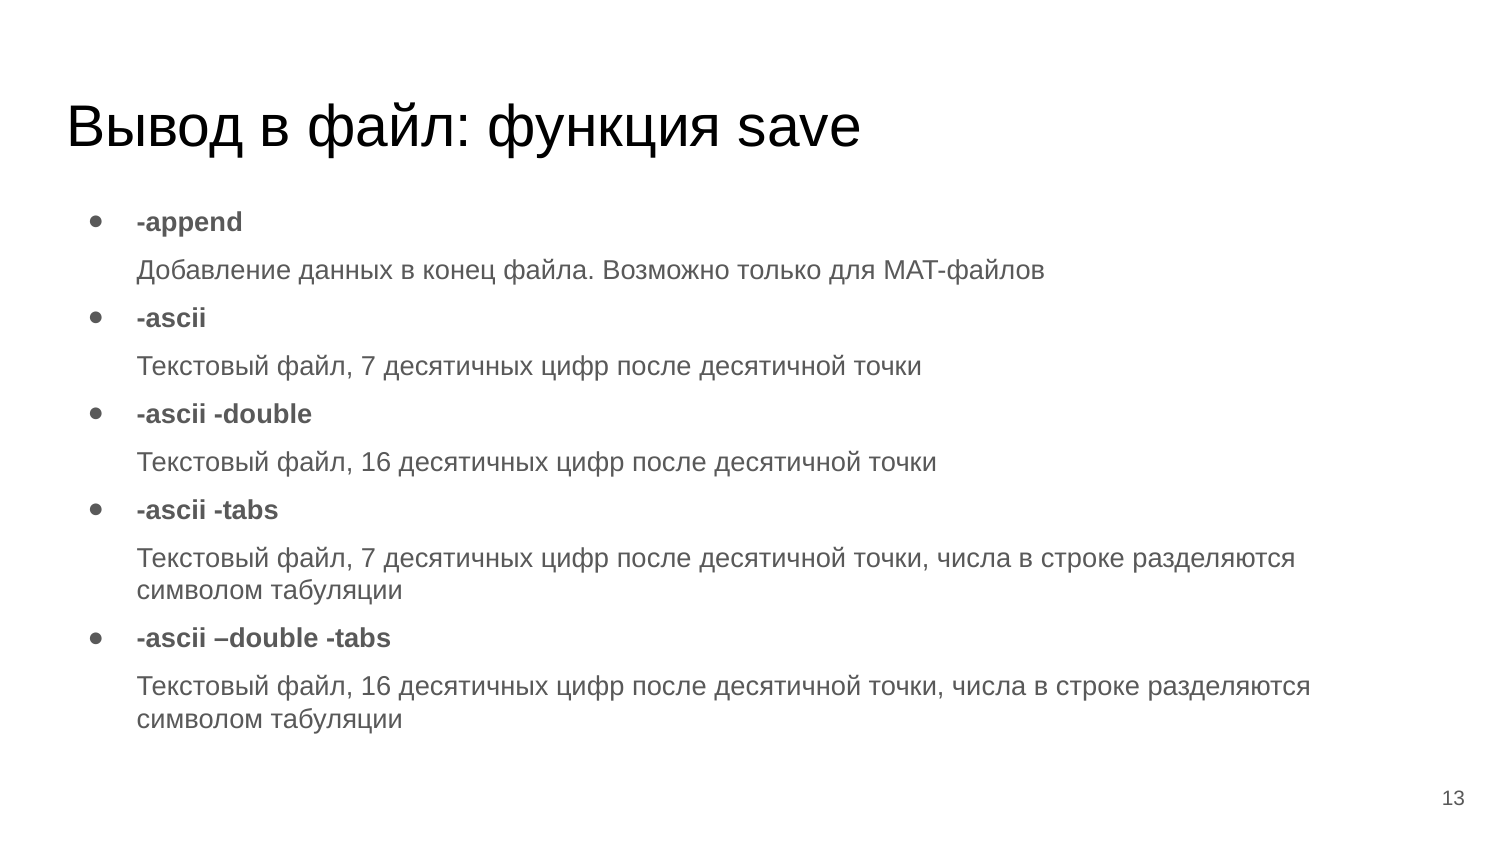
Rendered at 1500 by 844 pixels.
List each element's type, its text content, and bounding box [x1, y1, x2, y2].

title Вывод в файл: функция save​ [51, 72, 1449, 167]
slide_number ‹#› [1389, 764, 1480, 830]
list -append​ Добавление данных в конец файла. Возможно только для MAT-файлов​ -ascii​ Текстовый файл, 7 десятичных цифр после десятичной точки​ -ascii -double​ Текстовый файл, 16 десятичных цифр после десятичной точки​ -ascii -tabs​ Текстовый файл, 7 десятичных цифр после десятичной точки, числа в строке разделяются символом табуляции​ -ascii –double -tabs​ Текстовый файл, 16 десятичных цифр после десятичной точки, числа в строке разделяются символом табуляции​ [51, 189, 1390, 750]
